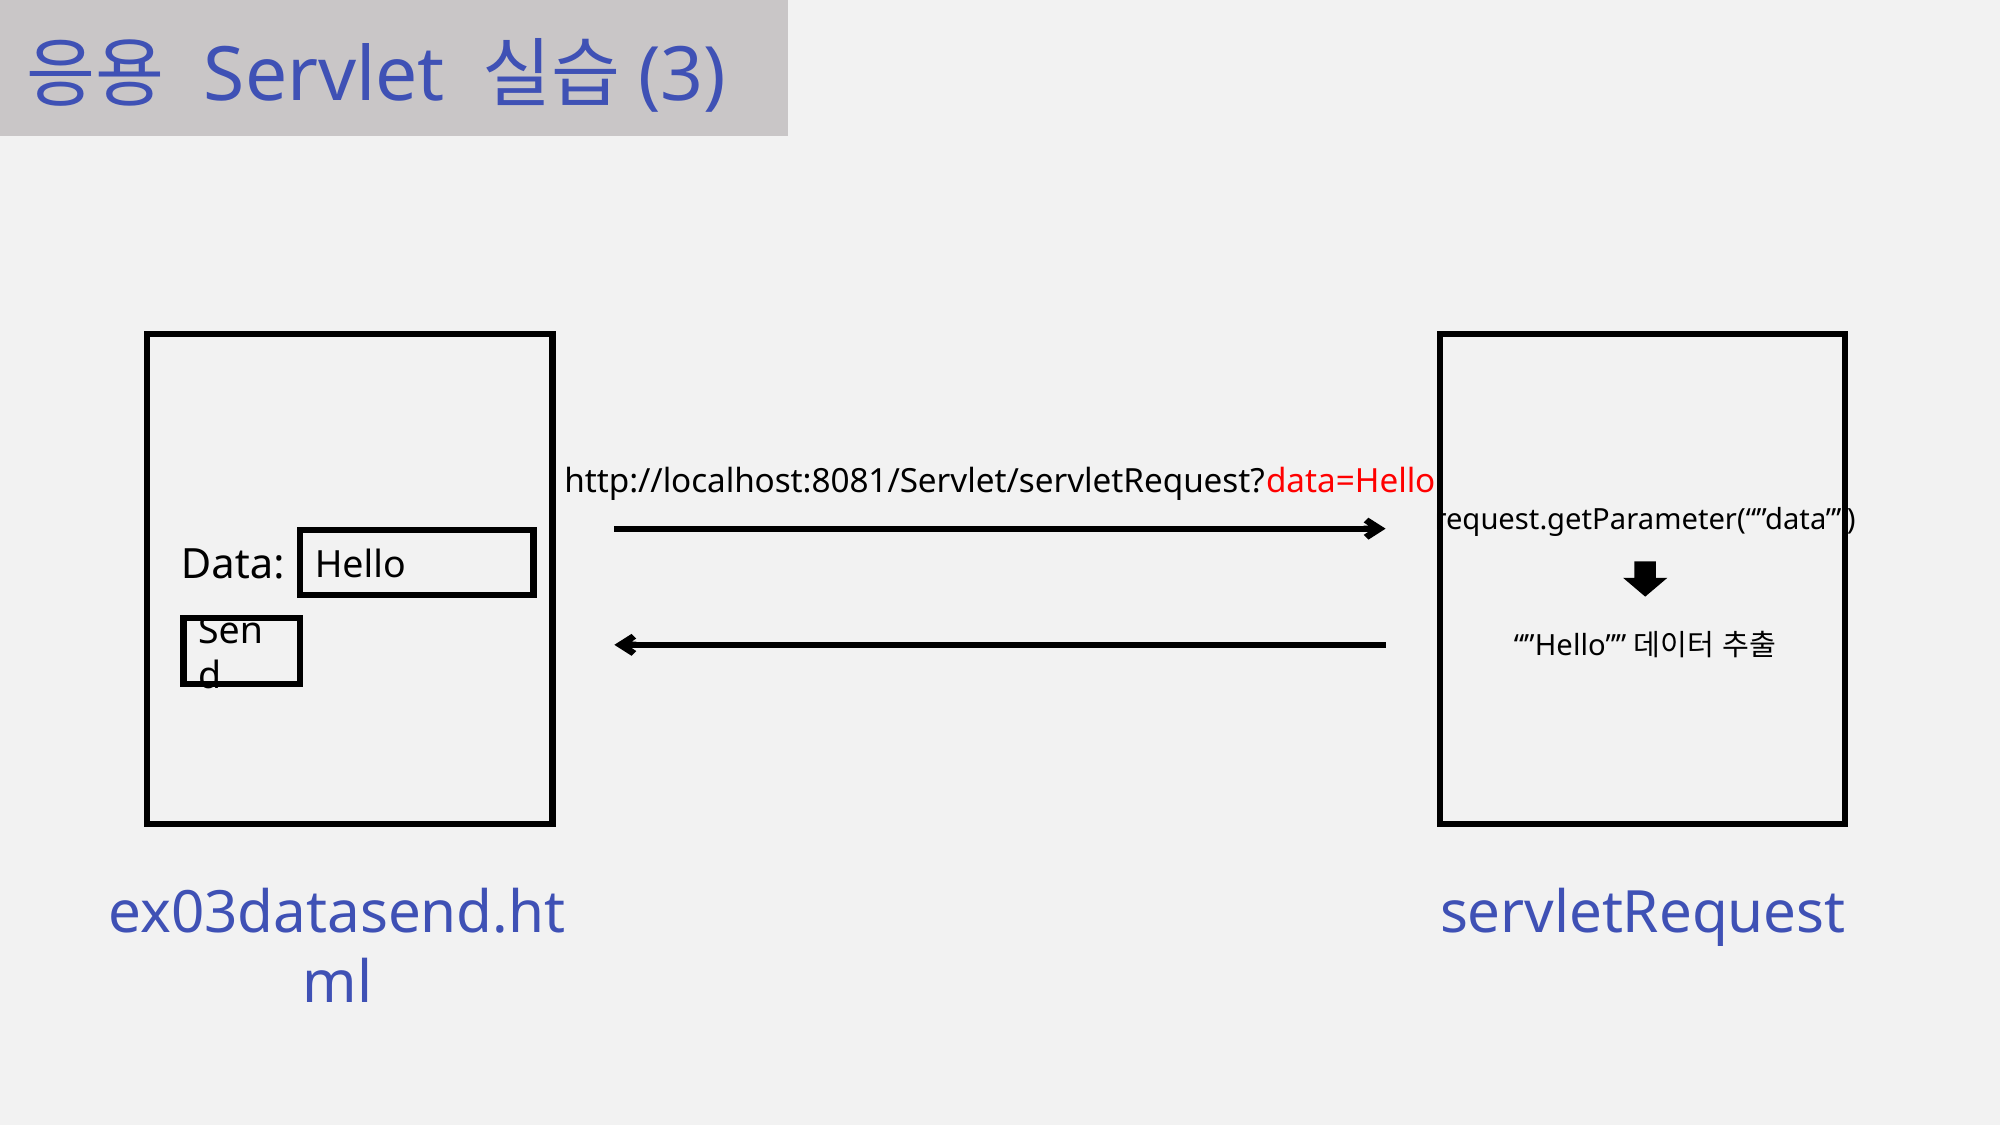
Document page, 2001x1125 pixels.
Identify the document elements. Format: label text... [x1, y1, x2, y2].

text_box Send [182, 617, 301, 685]
text_box request.getParameter(“”data””) [1387, 492, 1903, 543]
text_box servletRequest [1385, 866, 1901, 952]
text_box [146, 333, 553, 825]
text_box [1439, 333, 1846, 492]
text_box [1623, 561, 1668, 597]
text_box [1439, 543, 1846, 825]
text_box 응용 Servlet 실습(3) [12, 18, 788, 124]
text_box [140, 529, 534, 596]
text_box http://localhost:8081/Servlet/servletRequest?data=Hello [545, 451, 1455, 507]
text_box [0, 0, 789, 137]
text_box “”Hello””데이터 추출 [1466, 618, 1825, 669]
text_box ex03datasend.html [79, 866, 595, 1022]
